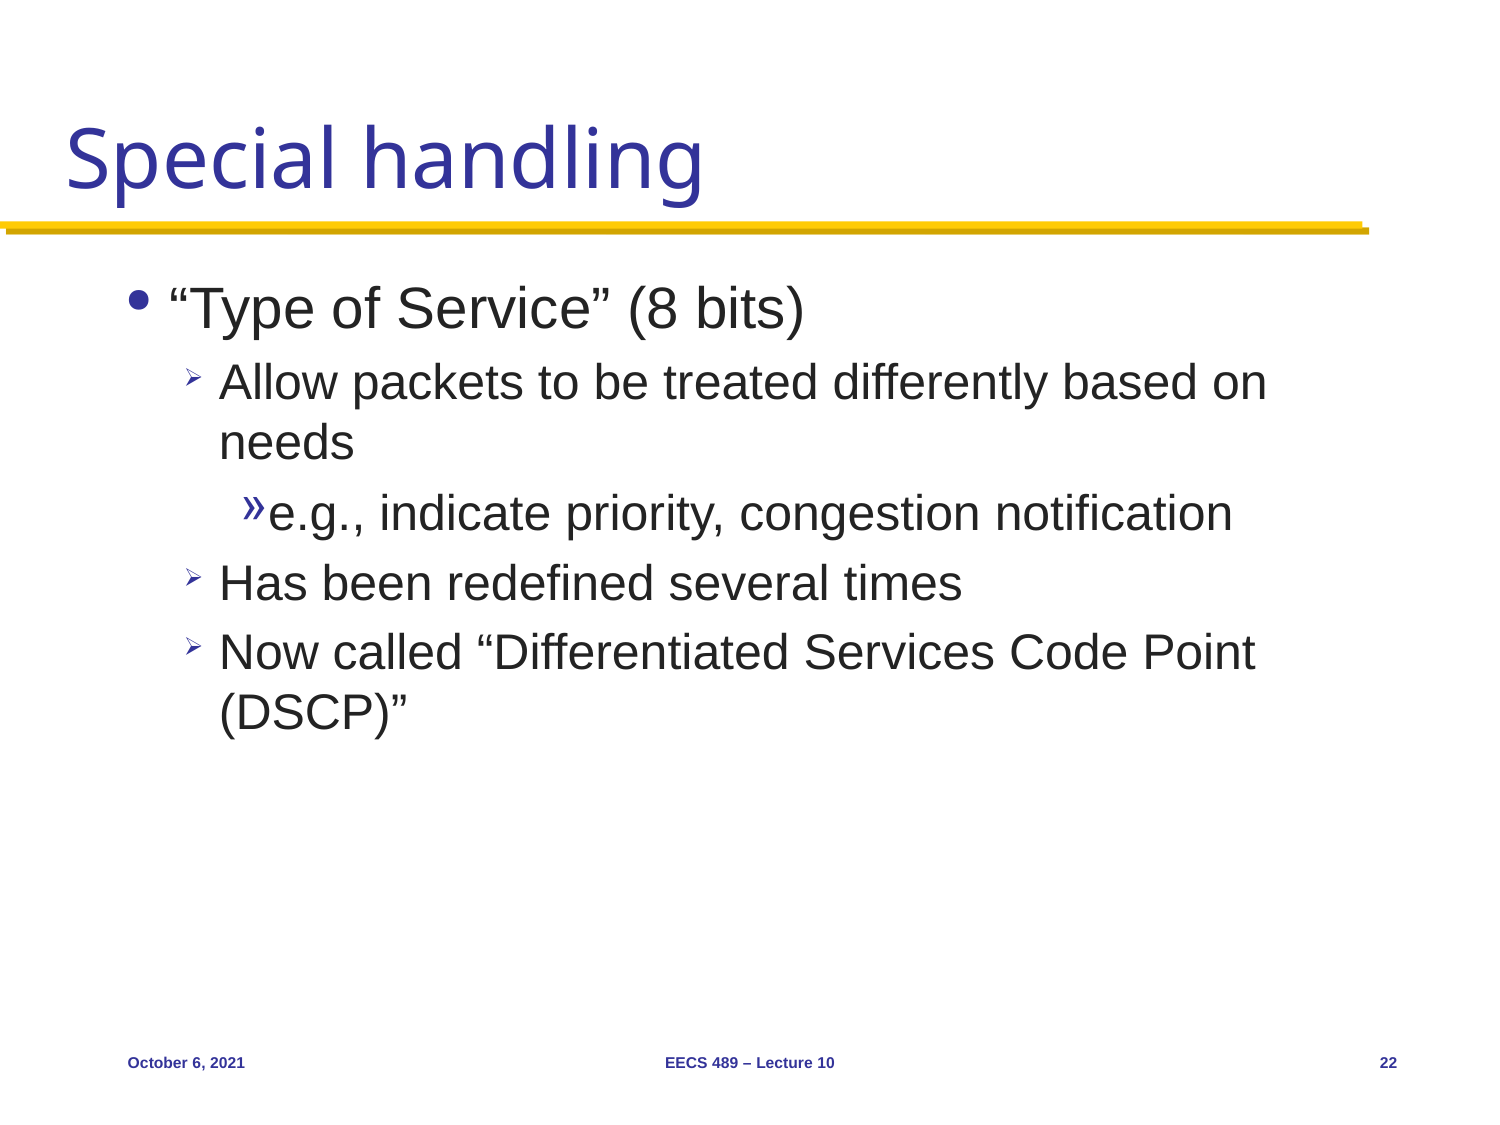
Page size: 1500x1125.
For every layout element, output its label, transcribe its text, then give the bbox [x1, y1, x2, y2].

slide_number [112, 1024, 426, 1101]
footer EECS 489 – Lecture 10 [512, 1024, 988, 1101]
list “Type of Service” (8 bits) Allow packets to be treated differently based on needs e.g., indicate priority, congestion notification Has been redefined several times Now called “Differentiated Services Code Point (DSCP)” [112, 262, 1413, 988]
title Special handling [49, 24, 1451, 213]
slide_number 22 [1312, 1024, 1413, 1101]
